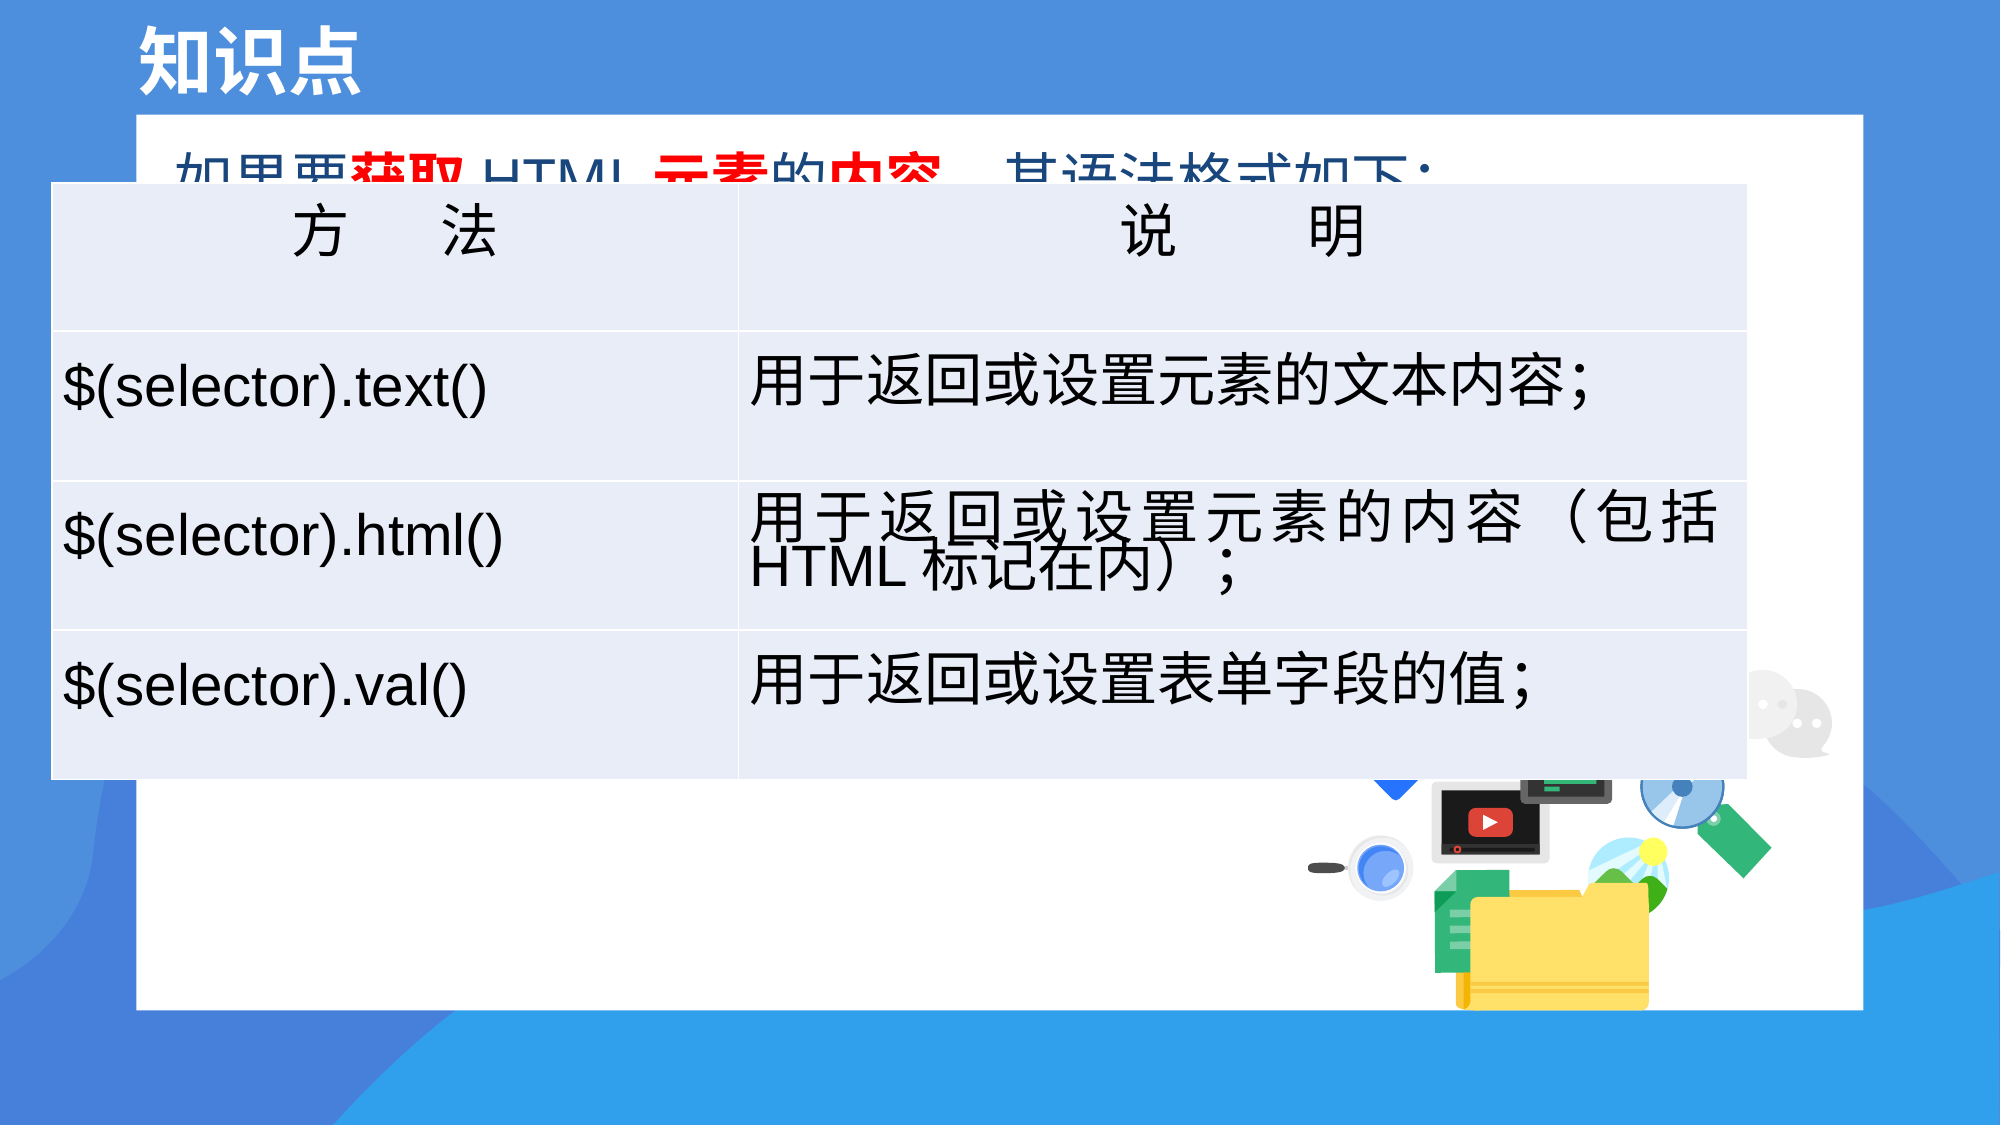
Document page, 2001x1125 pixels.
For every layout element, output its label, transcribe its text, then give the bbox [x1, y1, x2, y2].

table_cell $(selector).text() [53, 332, 738, 480]
list 如果要获取HTML元素的内容，其语法格式如下： var htmlStr= $(selector).html(); 如果要设置HTML元素的内容，其语法格式如下： $(selector).html("修改字符串"); [159, 121, 1855, 1017]
title 知识点 [123, 0, 1013, 113]
table_cell $(selector).val() [53, 631, 738, 779]
table_cell 用于返回或设置表单字段的值； [739, 631, 1747, 779]
table_header 说 明 [739, 184, 1747, 330]
table_cell $(selector).html() [53, 482, 738, 629]
table_cell 用于返回或设置元素的文本内容； [739, 332, 1747, 480]
table_cell 用于返回或设置元素的内容（包括HTML标记在内）； [739, 482, 1747, 629]
table_header 方 法 [53, 184, 738, 330]
